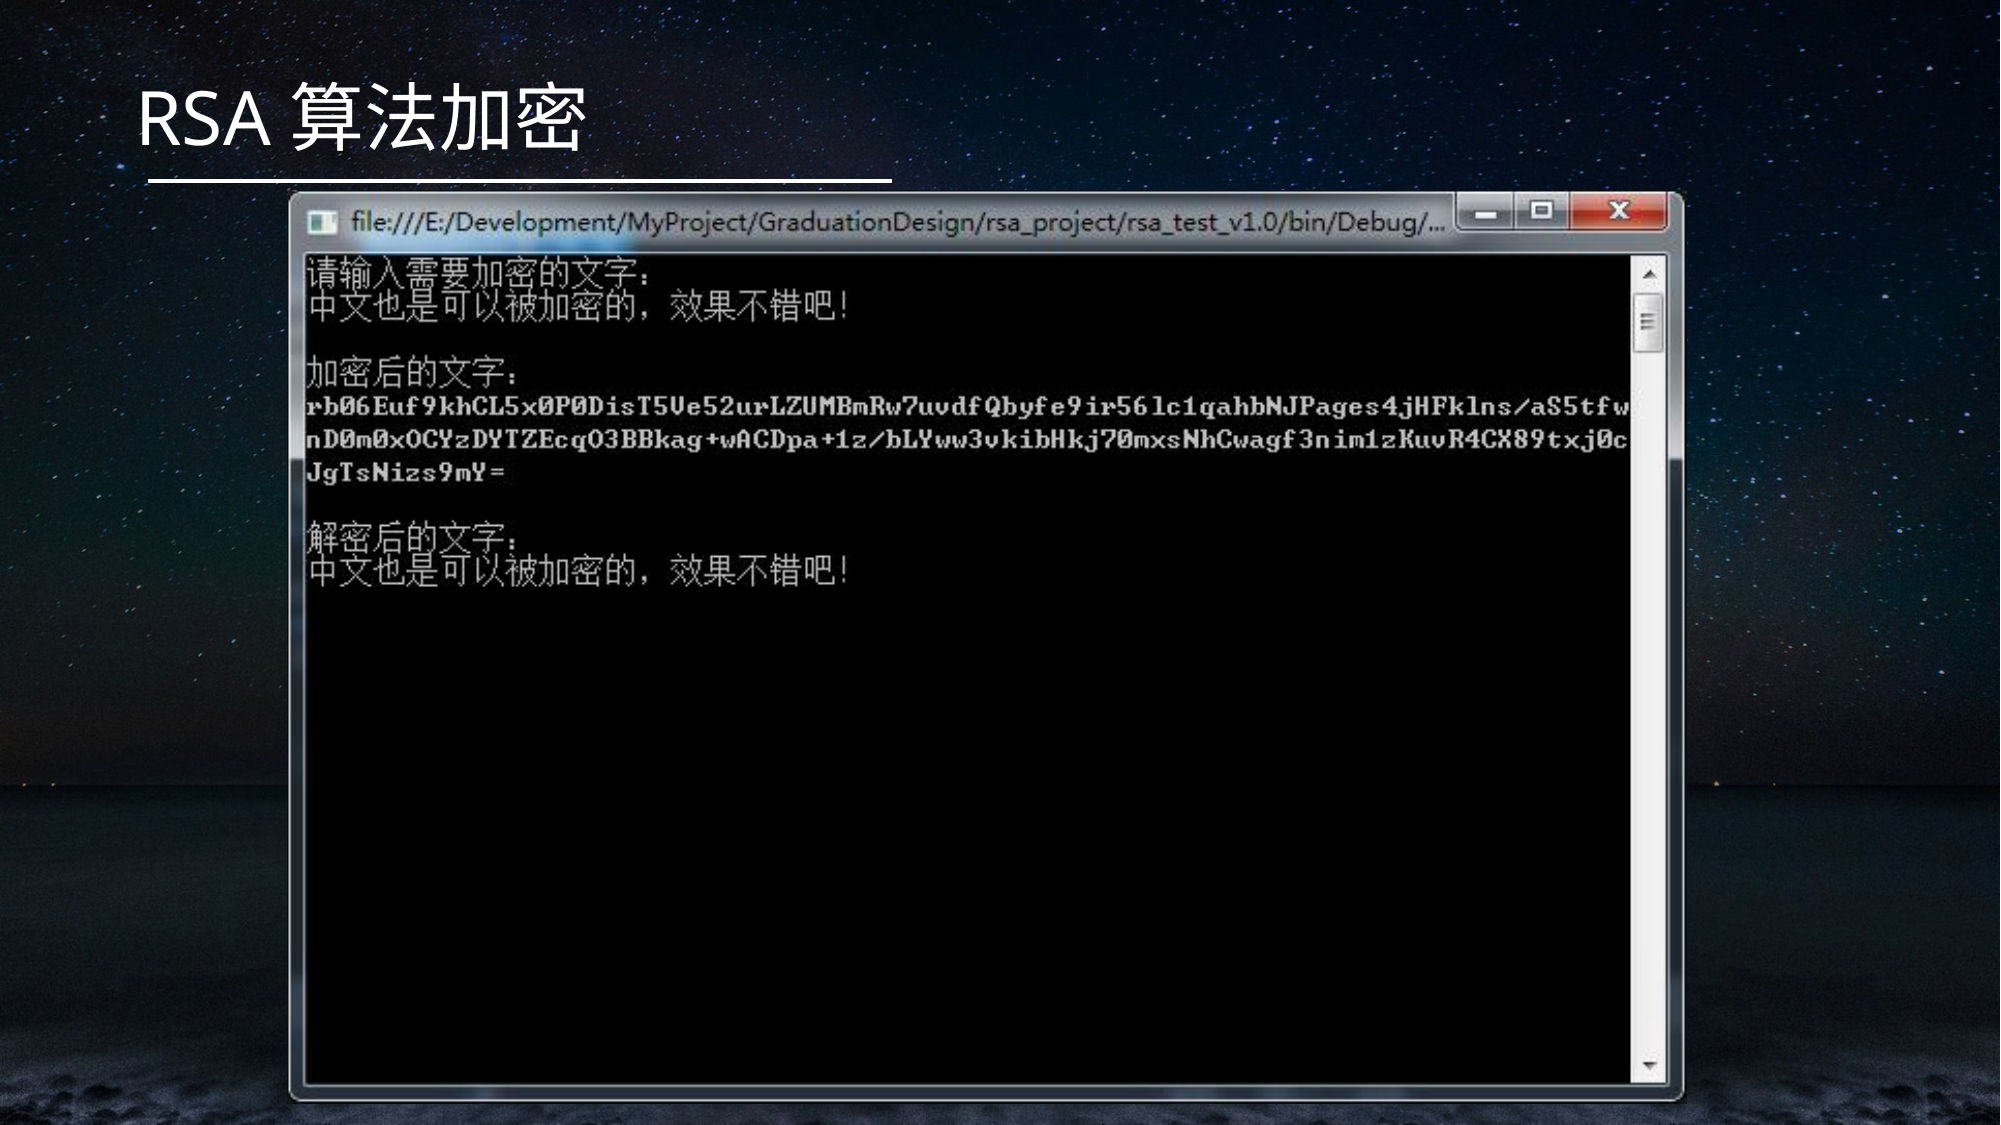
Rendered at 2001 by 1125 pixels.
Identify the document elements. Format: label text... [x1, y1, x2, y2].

picture [0, 0, 2000, 1125]
text_box RSA算法加密 [120, 63, 604, 169]
